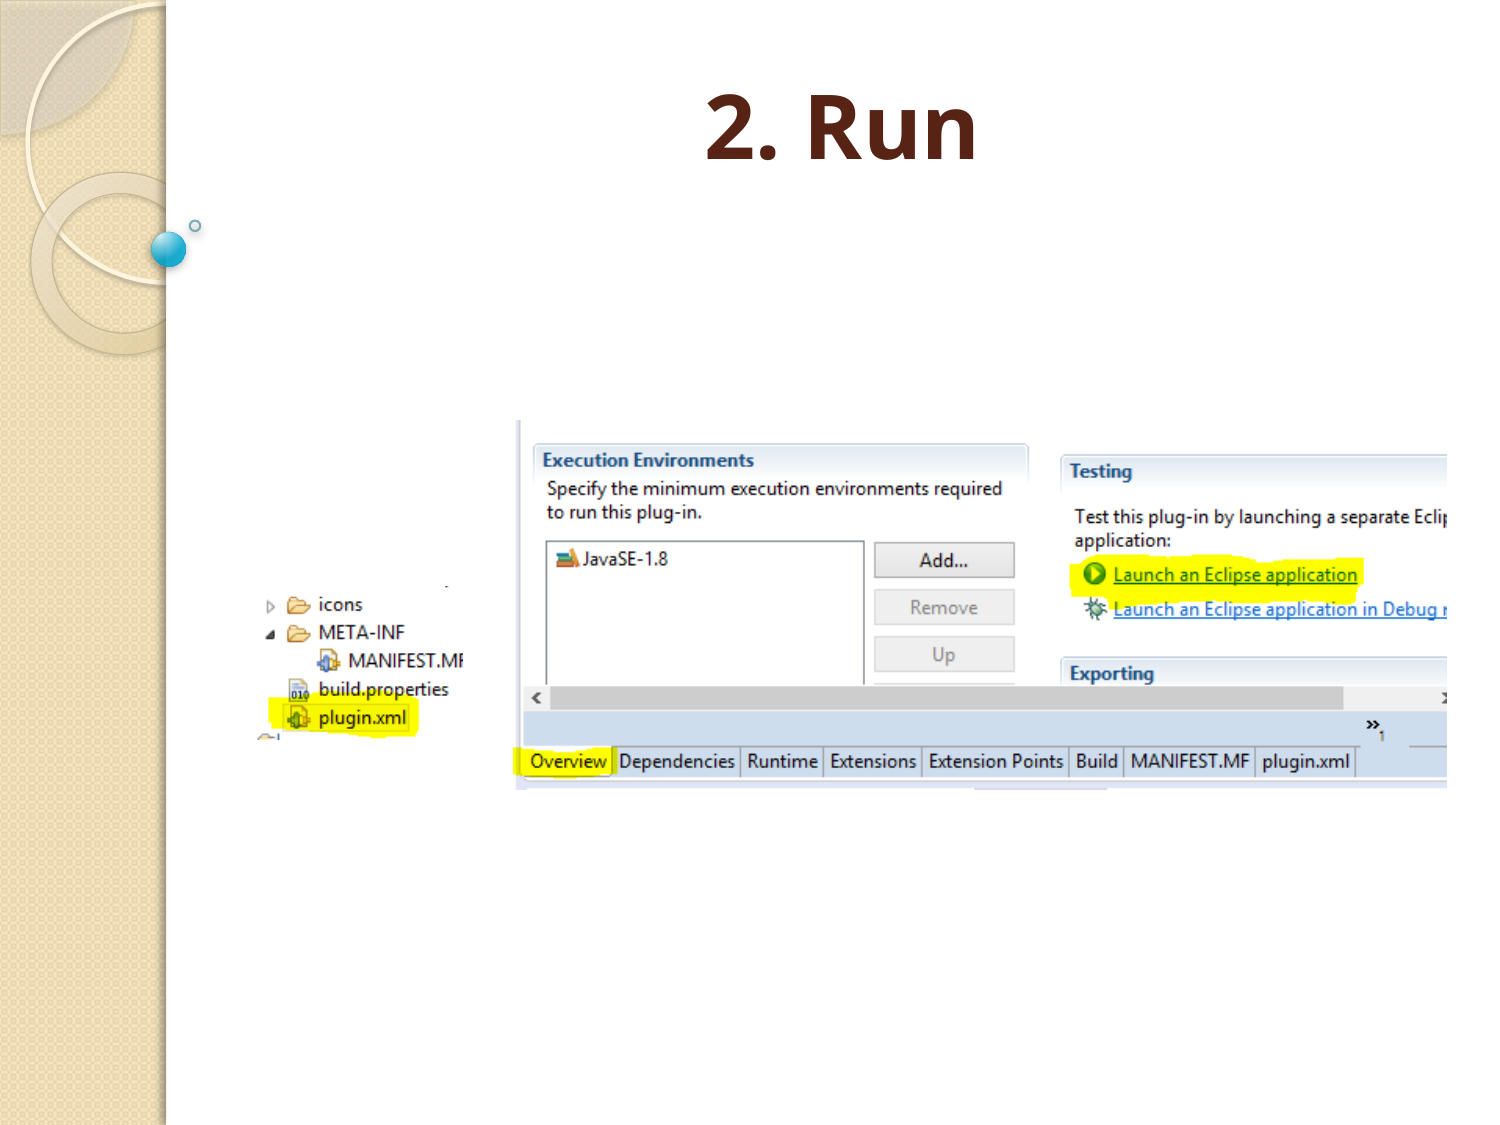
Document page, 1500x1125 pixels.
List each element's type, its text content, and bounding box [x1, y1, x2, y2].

picture [513, 420, 1447, 790]
picture [241, 585, 463, 740]
title 2. Run [234, 59, 1450, 185]
